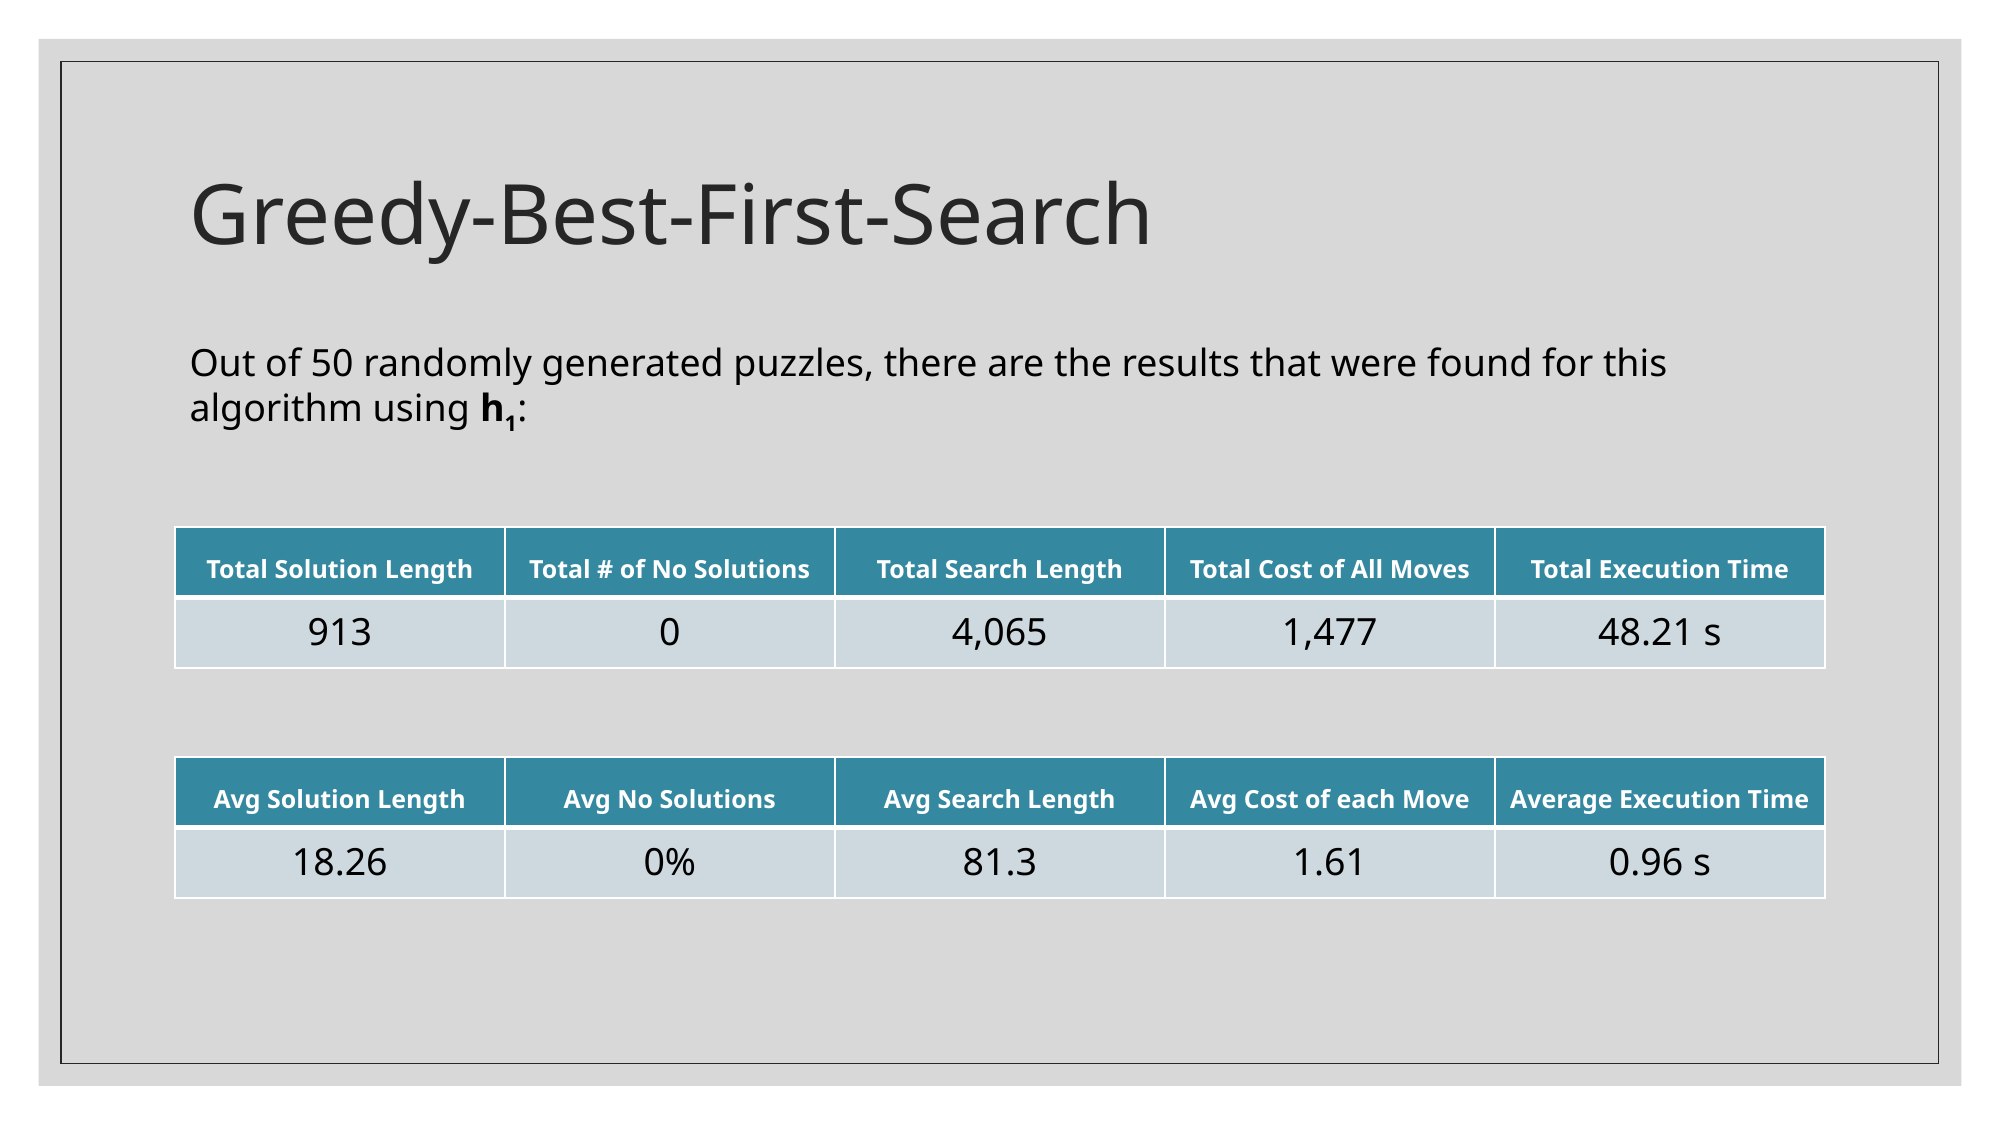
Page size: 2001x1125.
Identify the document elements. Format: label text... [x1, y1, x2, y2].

table_header Total Solution Length [176, 528, 504, 595]
table_cell 4,065 [836, 600, 1164, 667]
table_header Avg Cost of each Move [1166, 758, 1494, 825]
table_cell 18.26 [176, 830, 504, 897]
table_header Total # of No Solutions [506, 528, 834, 595]
table_cell 81.3 [836, 830, 1164, 897]
table_header Avg Solution Length [176, 758, 504, 825]
table_cell 0% [506, 830, 834, 897]
table_header Total Execution Time [1496, 528, 1824, 595]
table_cell 48.21 s [1496, 600, 1824, 667]
table_cell 0.96 s [1496, 830, 1824, 897]
table_header Total Cost of All Moves [1166, 528, 1494, 595]
table_cell 0 [506, 600, 834, 667]
table_header Avg Search Length [836, 758, 1164, 825]
text_box Out of 50 randomly generated puzzles, there are the results that were found for this algorithm using h1: [174, 331, 1825, 443]
table_cell 1,477 [1166, 600, 1494, 667]
table_header Average Execution Time [1496, 758, 1824, 825]
table_header Total Search Length [836, 528, 1164, 595]
table_cell 1.61 [1166, 830, 1494, 897]
table_header Avg No Solutions [506, 758, 834, 825]
table_cell 913 [176, 600, 504, 667]
title Greedy-Best-First-Search [174, 105, 1825, 331]
